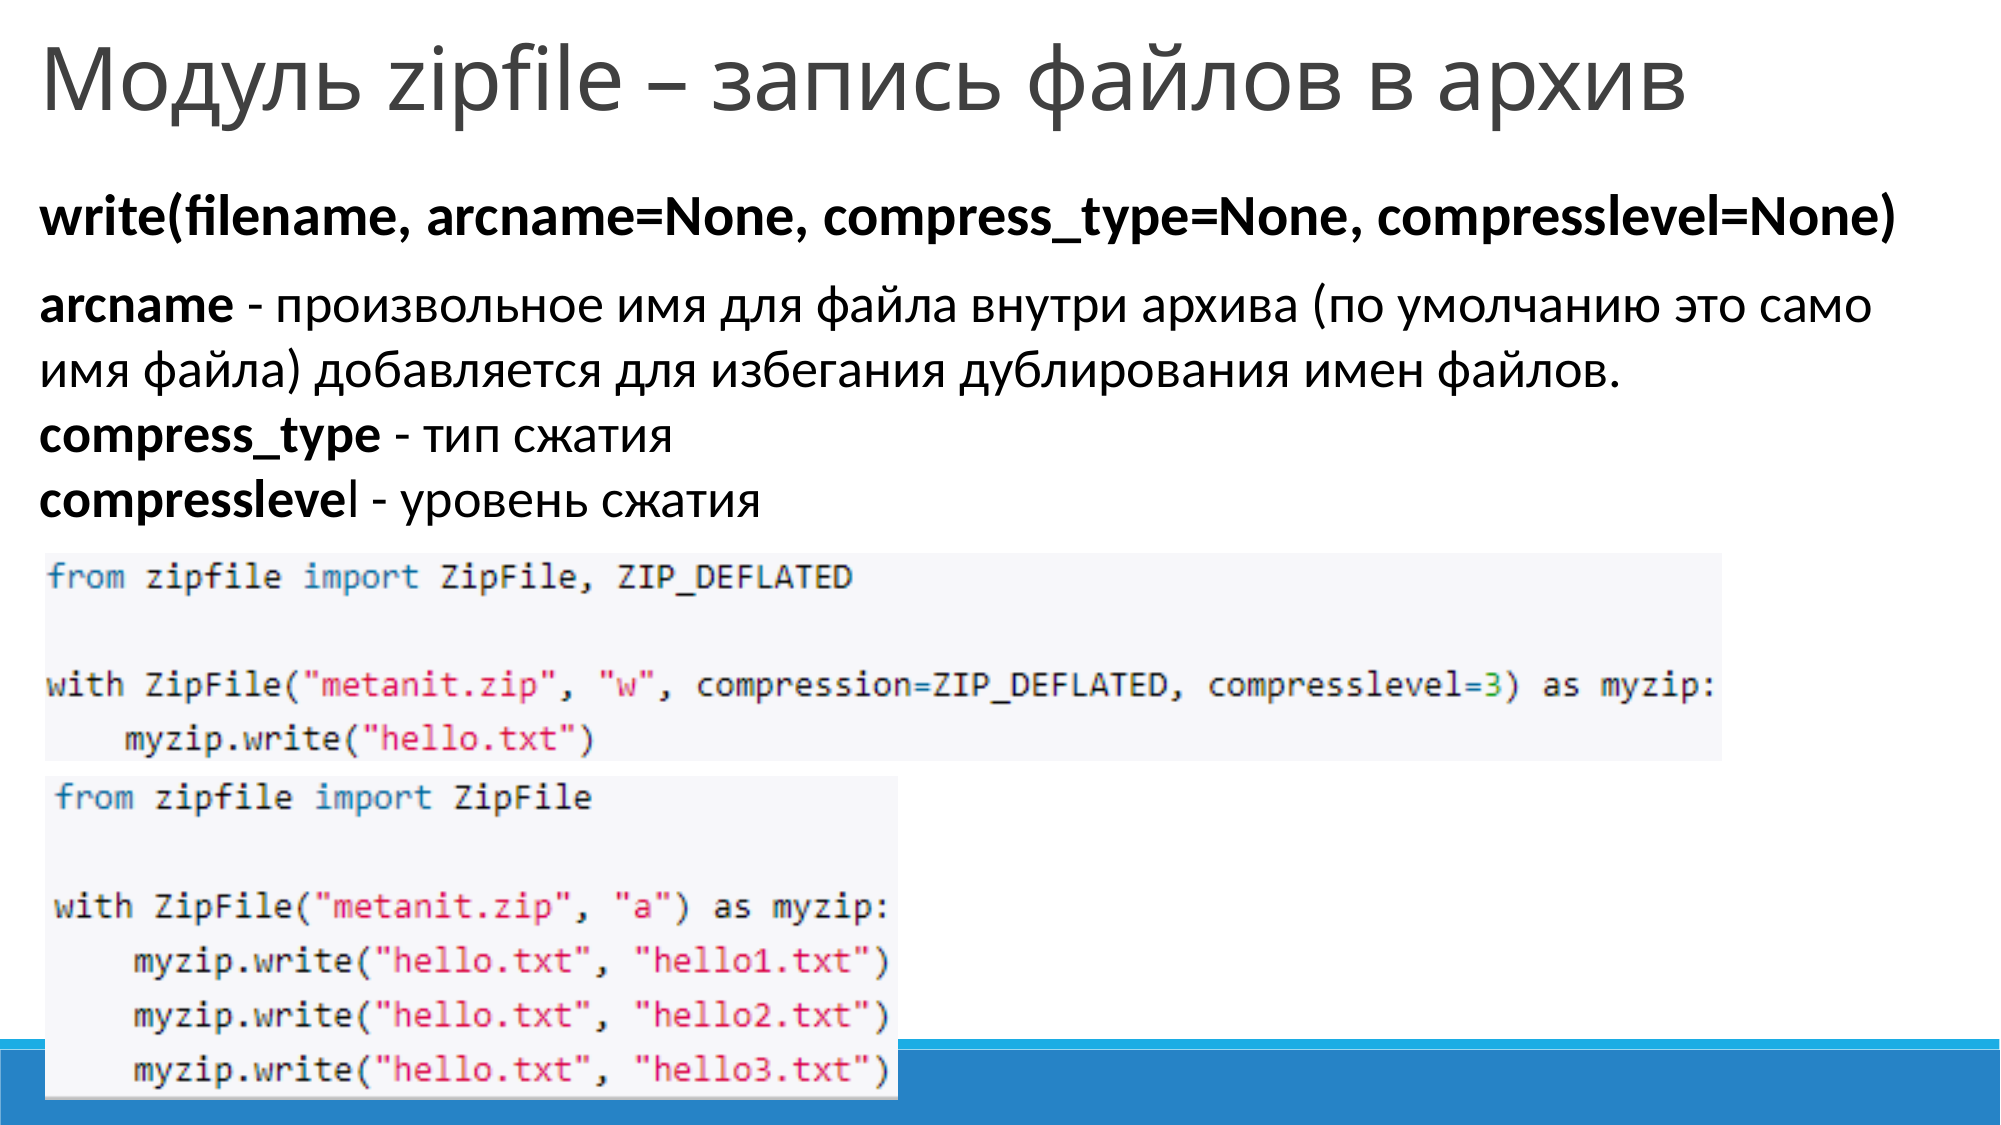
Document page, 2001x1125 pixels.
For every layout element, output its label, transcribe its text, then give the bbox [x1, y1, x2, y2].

picture [44, 775, 898, 1101]
picture [44, 552, 1722, 761]
title Модуль zipfile – запись файлов в архив [25, 10, 1740, 136]
text_box write(filename, arcname=None, compress_type=None, compresslevel=None) [24, 170, 1969, 255]
text_box arcname - произвольное имя для файла внутри архива (по умолчанию это само имя файла) добавляется для избегания дублирования имен файлов. compress_type - тип сжатия compresslevel - уровень сжатия [25, 260, 1937, 536]
